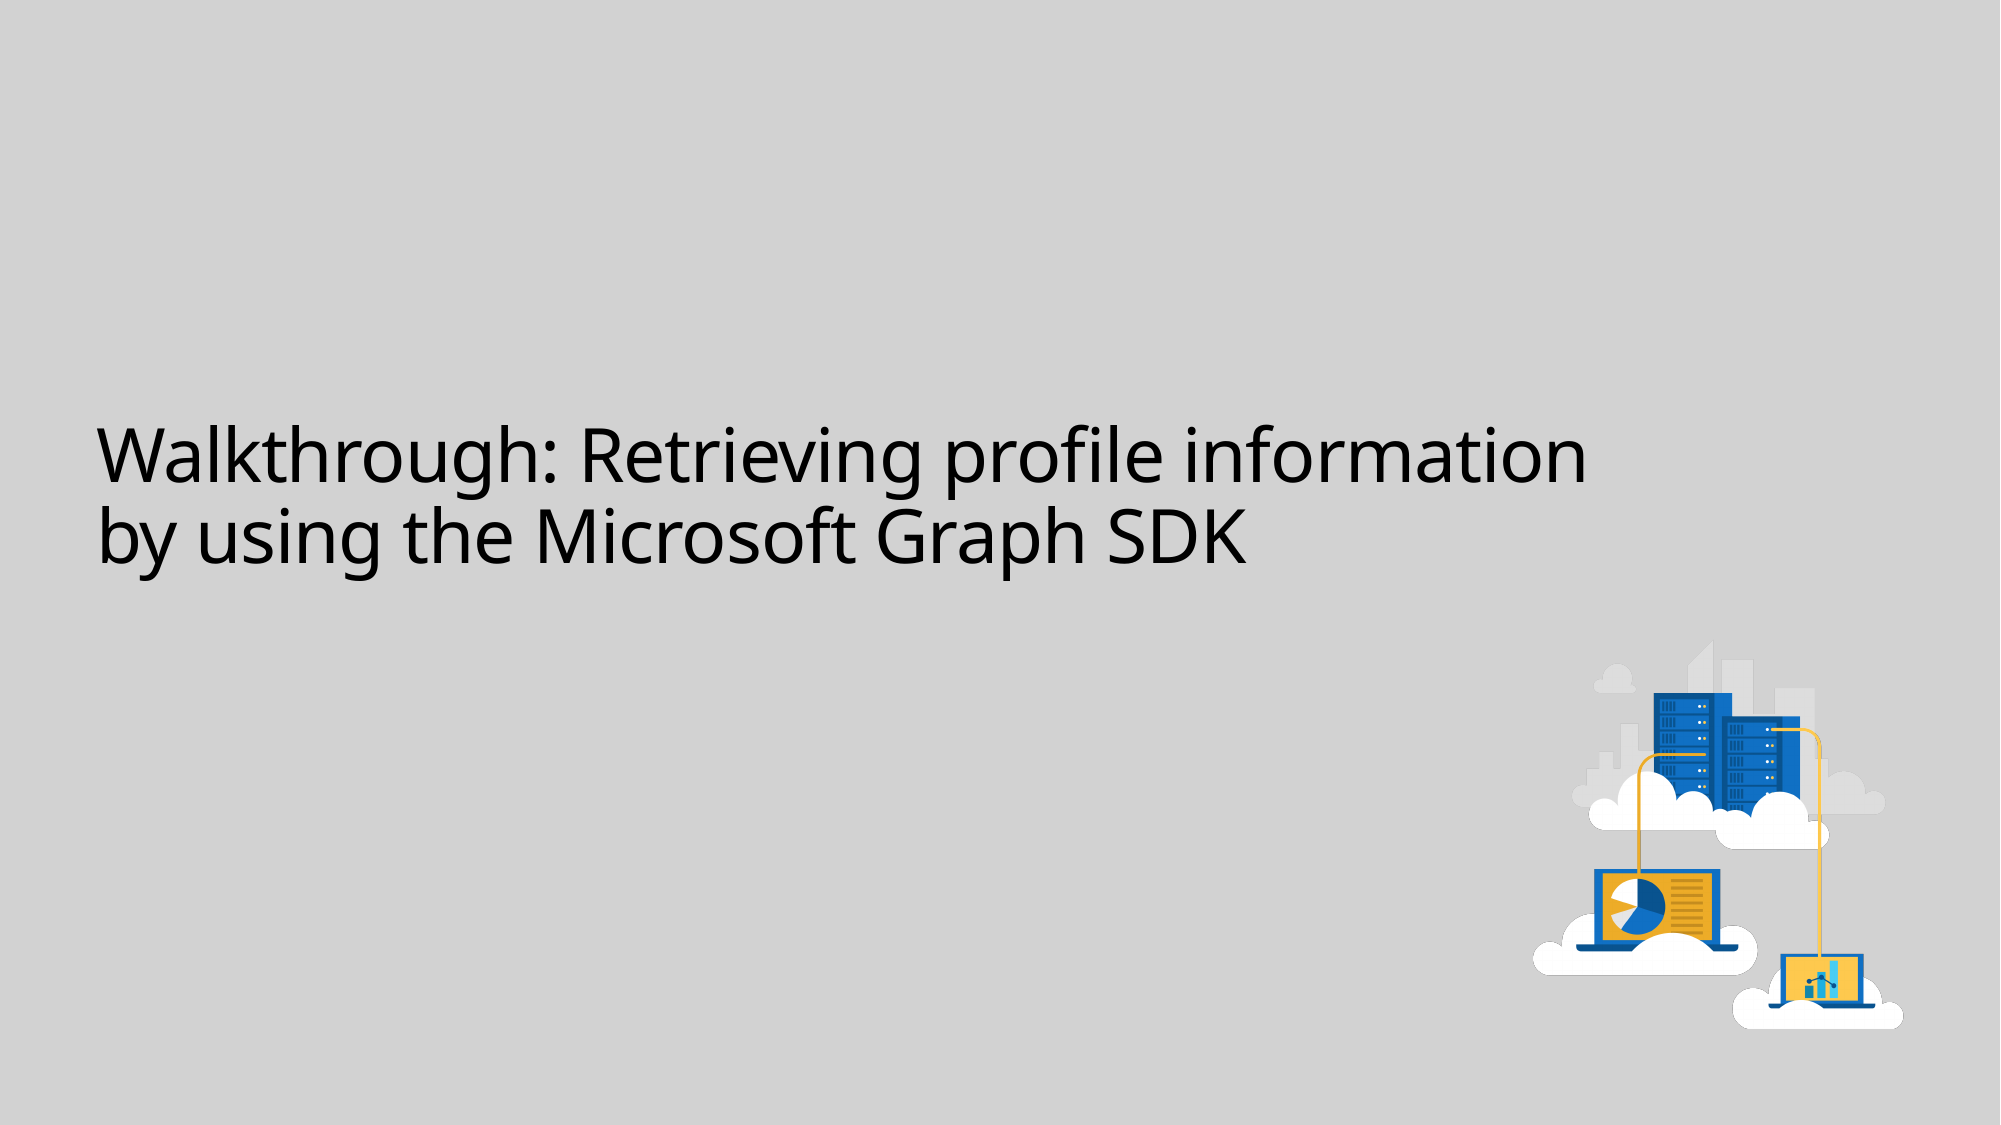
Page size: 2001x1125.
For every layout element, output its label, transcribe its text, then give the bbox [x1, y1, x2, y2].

title Walkthrough: Retrieving profile information by using the Microsoft Graph SDK [96, 415, 1596, 580]
picture [1532, 639, 1905, 1029]
